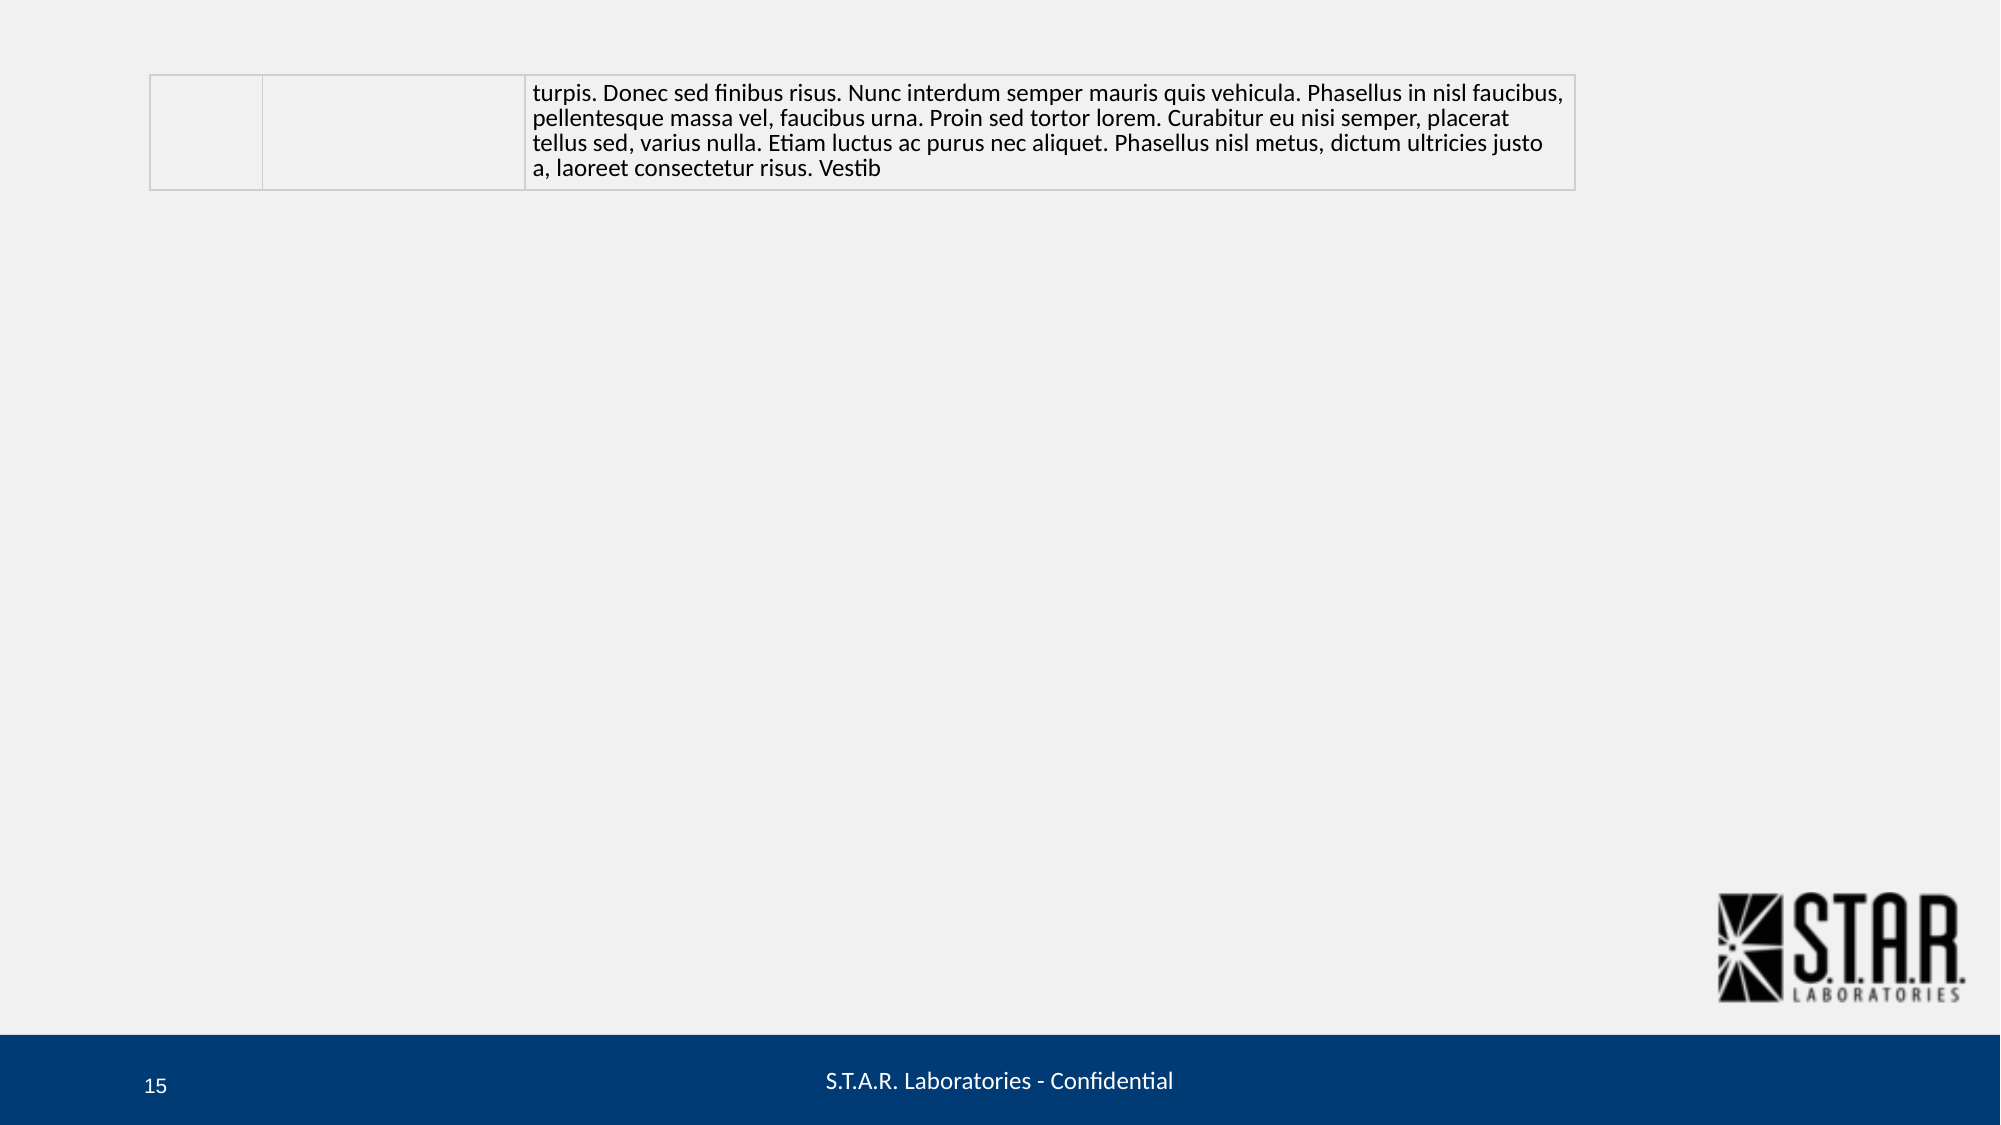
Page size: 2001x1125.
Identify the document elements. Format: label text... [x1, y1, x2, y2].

slide_number 15 [90, 1065, 222, 1115]
table_header [151, 76, 262, 189]
table_header [263, 76, 524, 189]
table_header turpis. Donec sed finibus risus. Nunc interdum semper mauris quis vehicula. Phasellus in nisl faucibus, pellentesque massa vel, faucibus urna. Proin sed tortor lorem. Curabitur eu nisi semper, placerat tellus sed, varius nulla. Etiam luctus ac purus nec aliquet. Phasellus nisl metus, dictum ultricies justo a, laoreet consectetur risus. Vestib [526, 76, 1574, 189]
picture [1717, 892, 1968, 1005]
